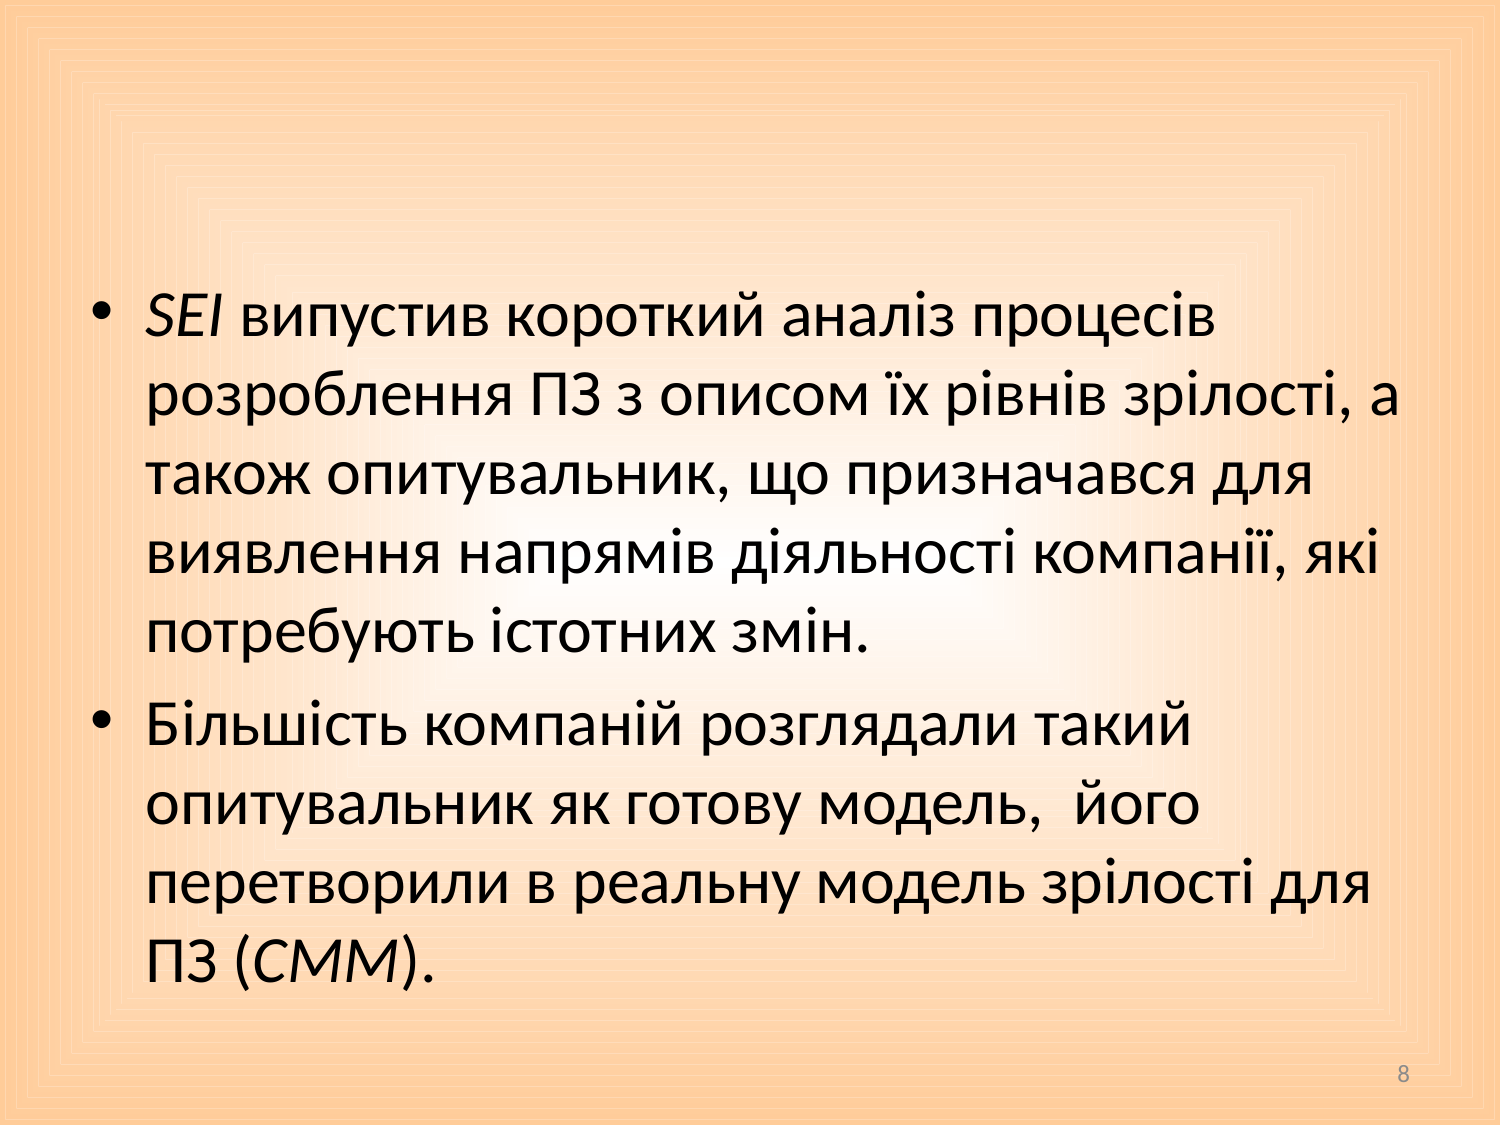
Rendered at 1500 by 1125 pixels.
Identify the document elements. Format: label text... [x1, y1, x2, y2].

list SEI випустив короткий аналіз процесів розроблення ПЗ з описом їх рівнів зрілості, а також опитувальник, що призначався для виявлення напрямів діяльності компанії, які потребують істотних змін. Більшість компаній розглядали такий опитувальник як готову модель, його перетворили в реальну модель зрілості для ПЗ (CMM). [75, 262, 1425, 1005]
slide_number 8 [1074, 1042, 1425, 1103]
